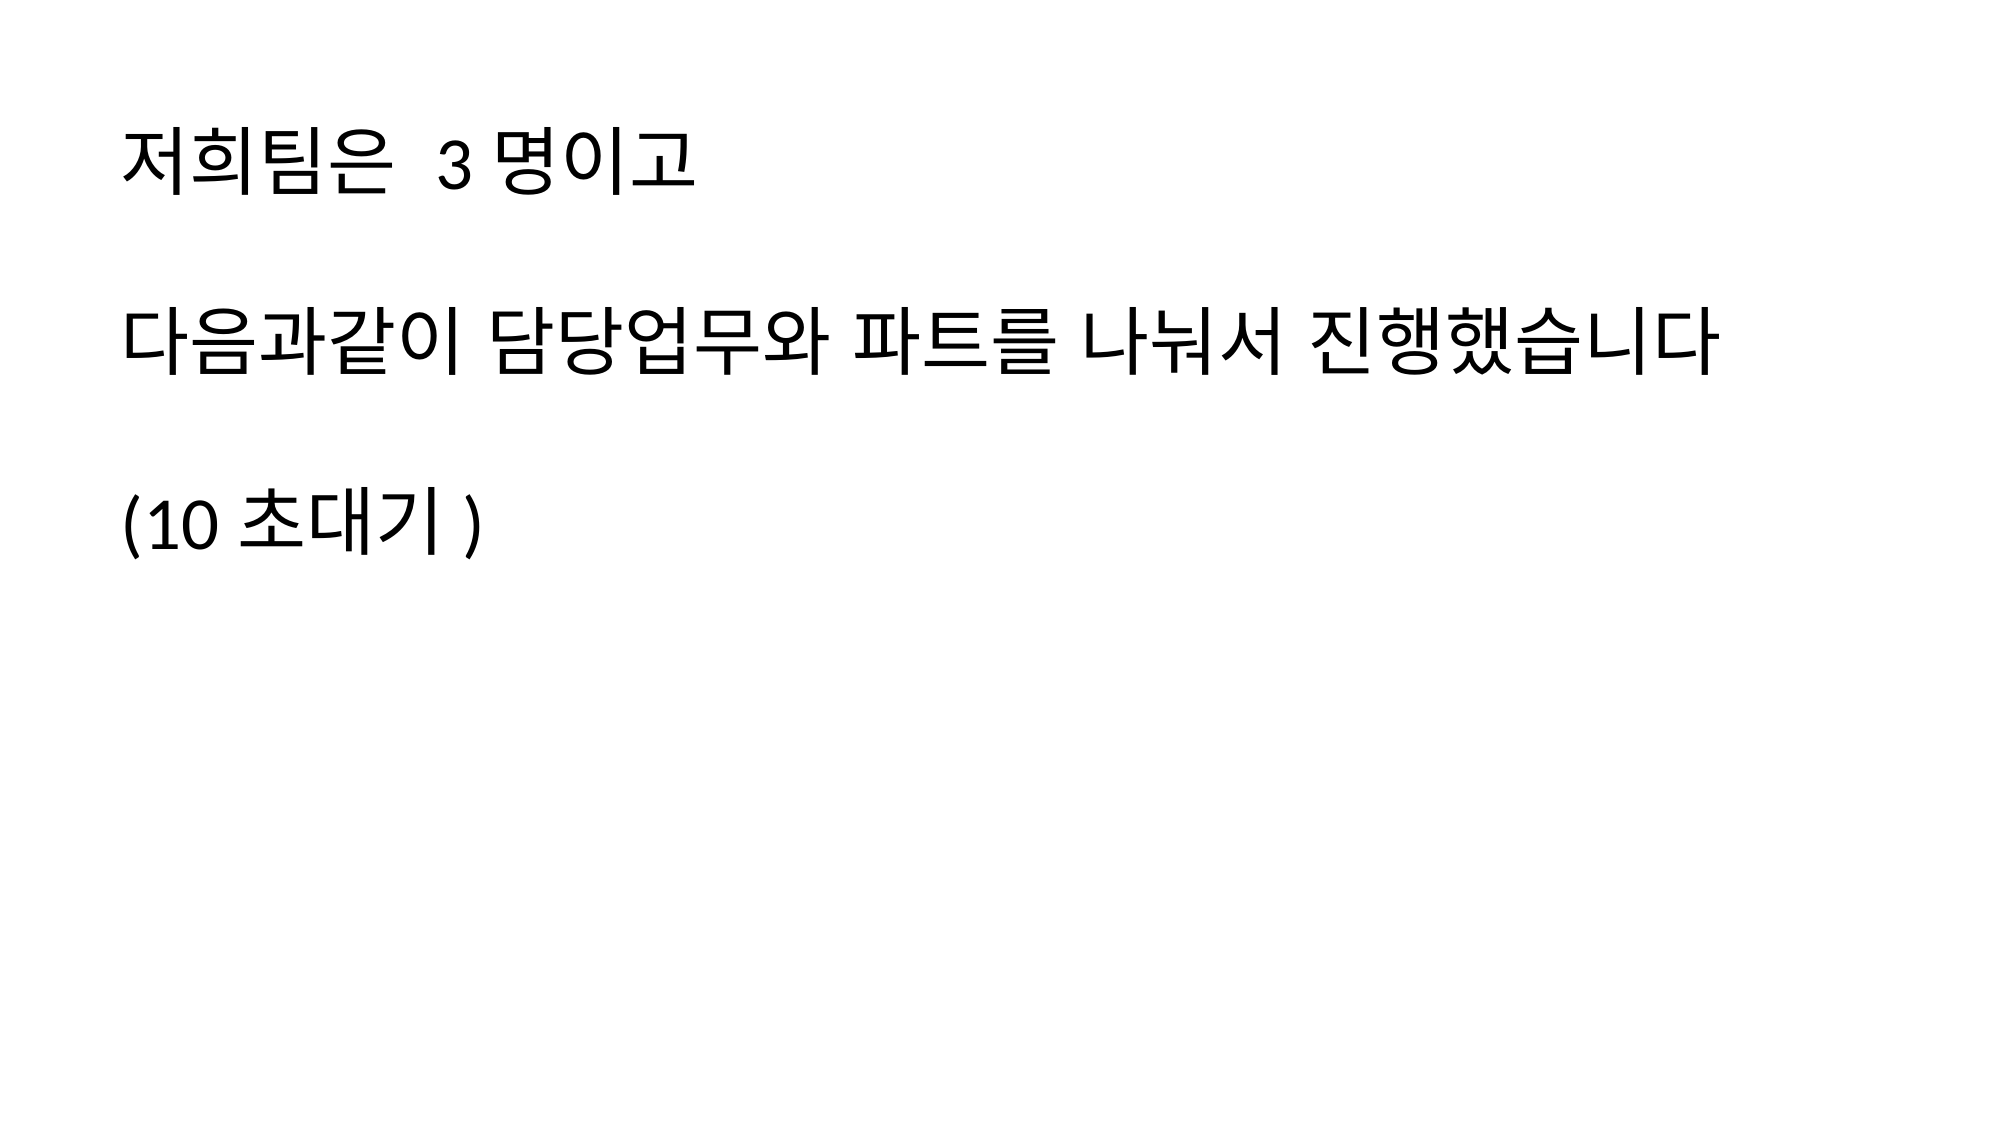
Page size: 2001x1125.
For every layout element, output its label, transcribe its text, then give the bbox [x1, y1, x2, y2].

text_box 저희팀은 3명이고 다음과같이 담당업무와 파트를 나눠서 진행했습니다 (10초대기) [106, 106, 2000, 572]
